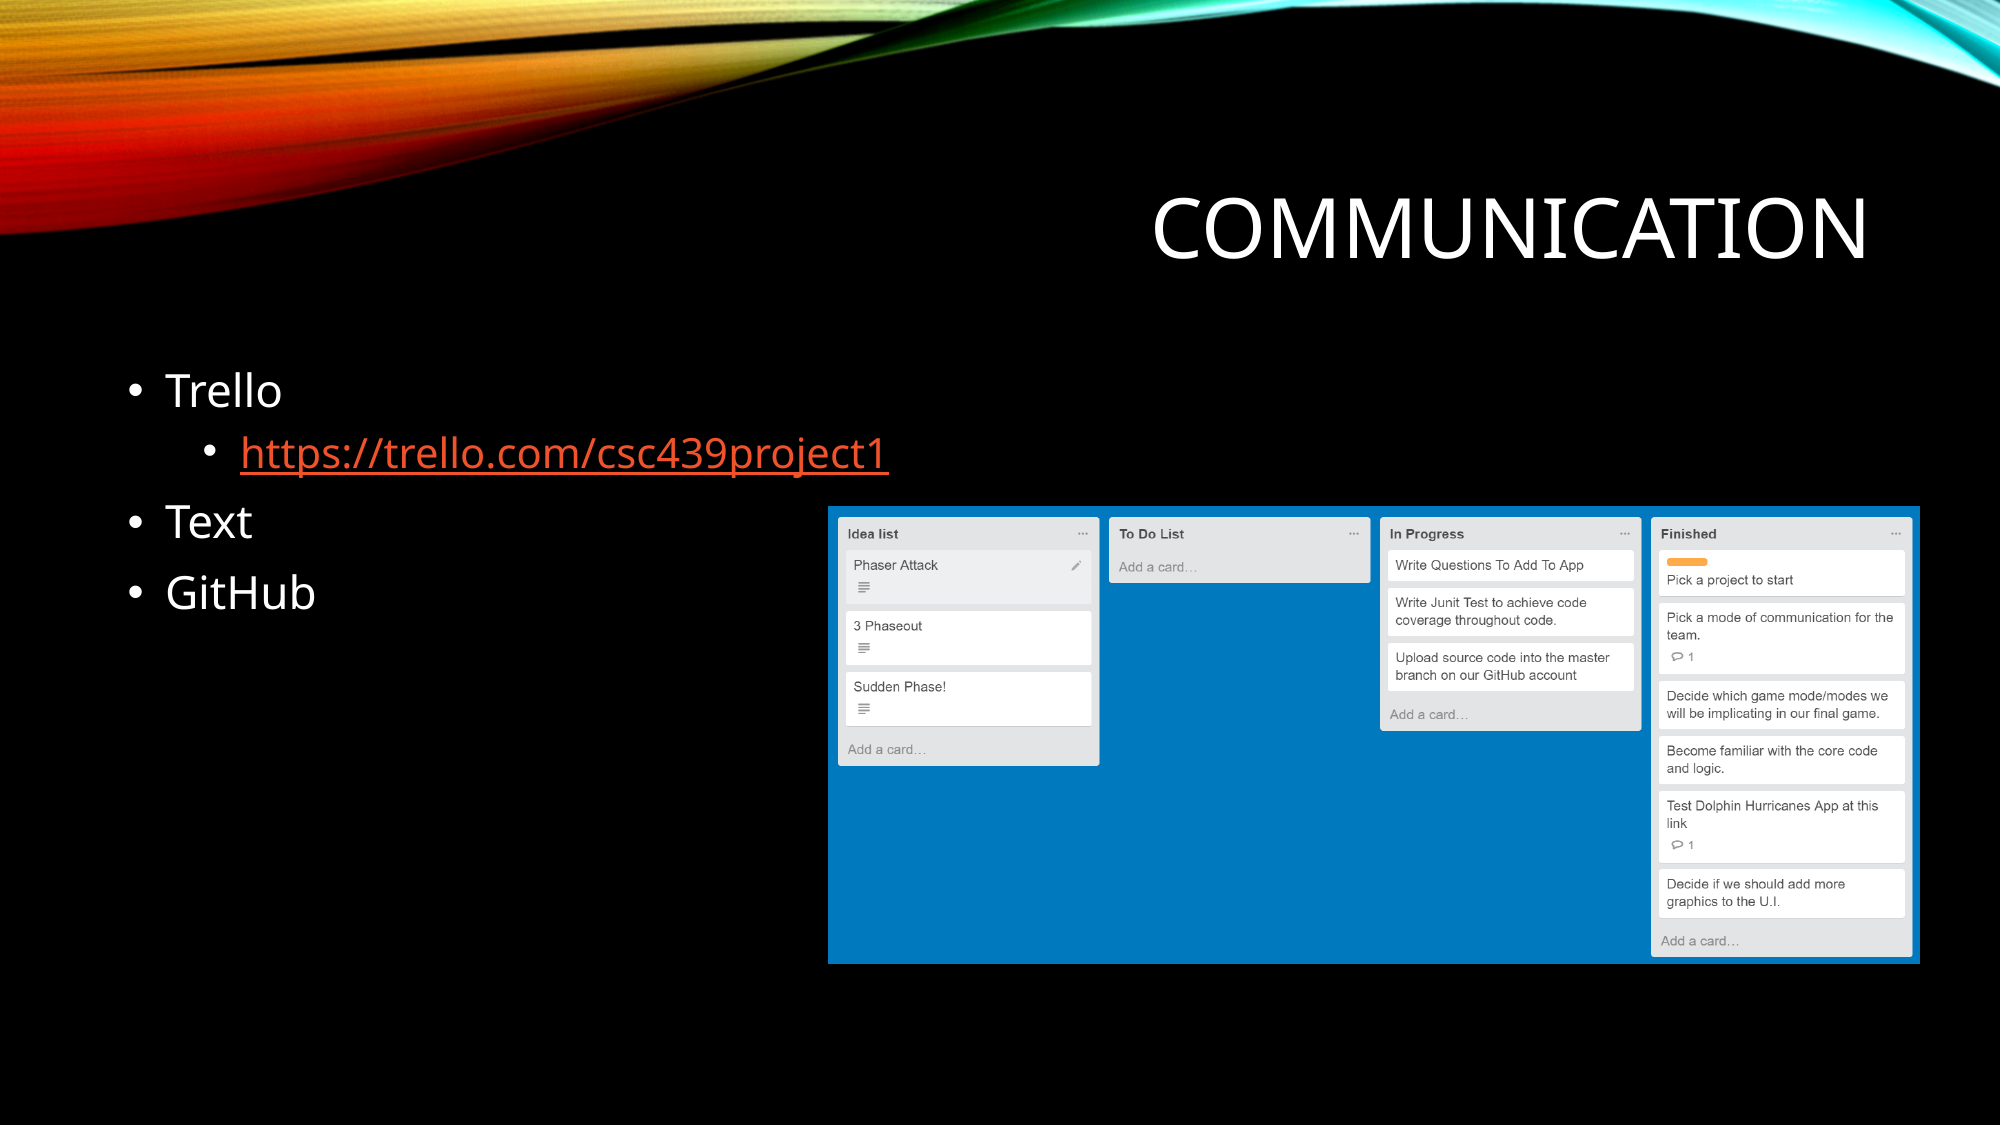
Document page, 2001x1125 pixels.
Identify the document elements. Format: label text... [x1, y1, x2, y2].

picture [828, 506, 1921, 964]
title Communication [474, 125, 1888, 338]
list Trello https://trello.com/csc439project1 Text GitHub [112, 360, 1888, 1021]
picture [0, 0, 2000, 237]
